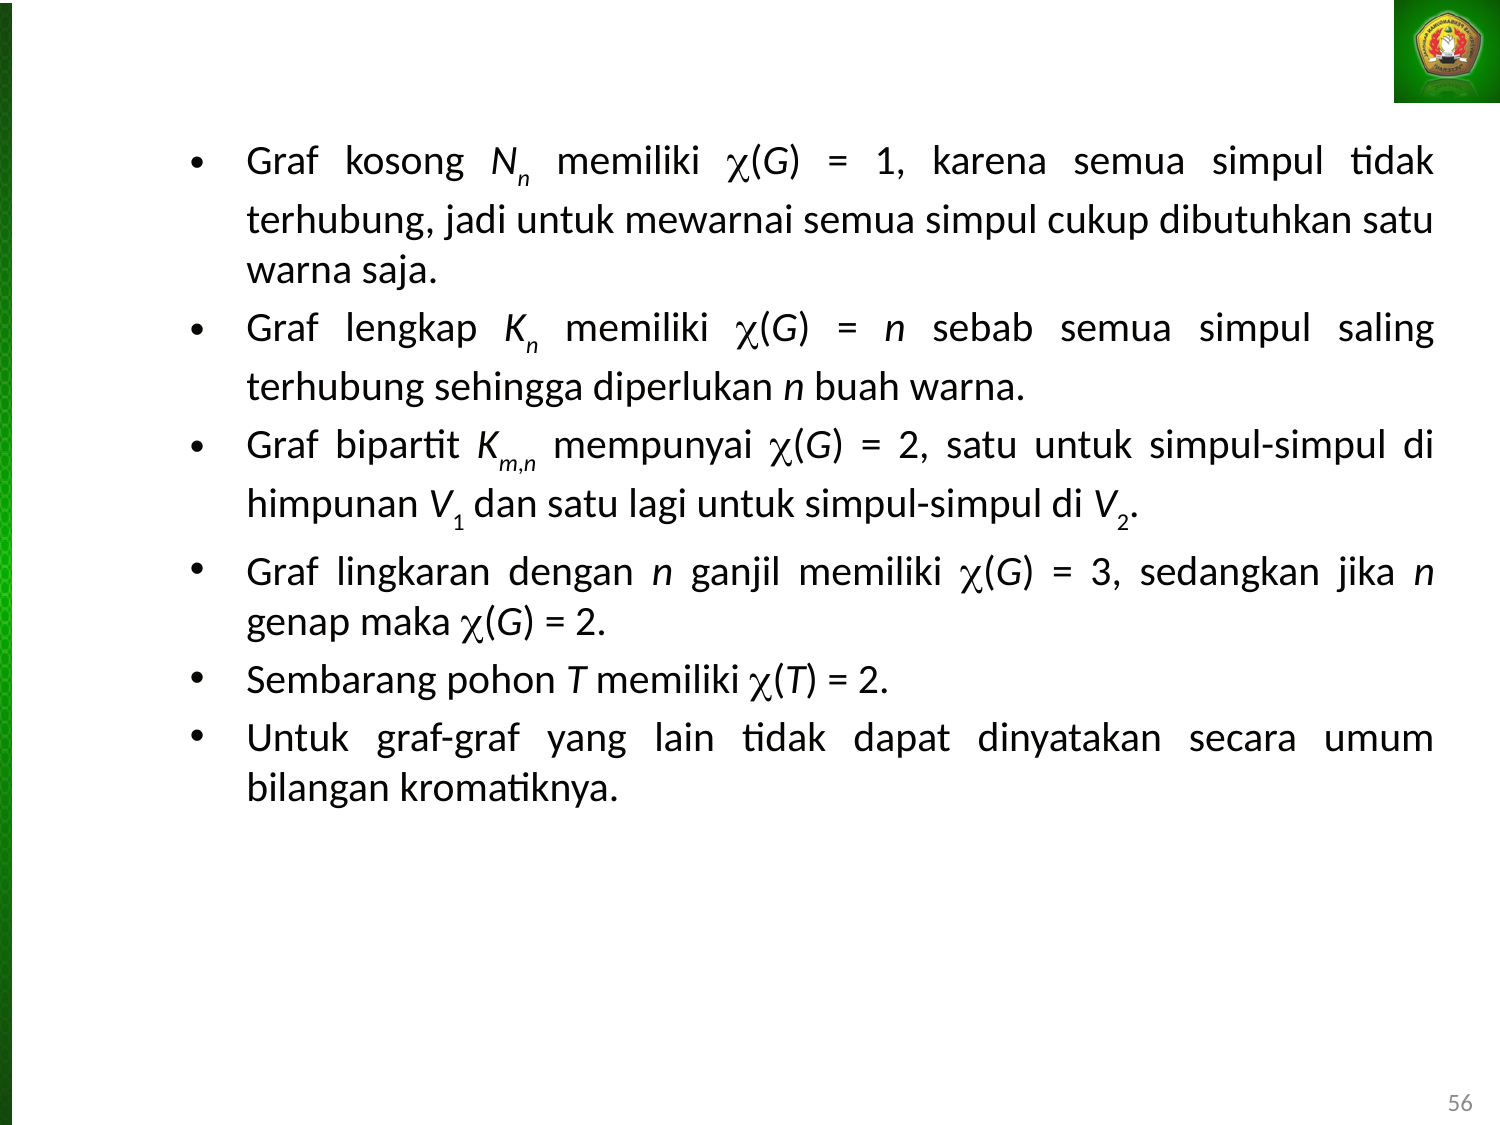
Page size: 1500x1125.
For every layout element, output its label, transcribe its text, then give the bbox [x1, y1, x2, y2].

picture [1394, 0, 1500, 103]
slide_number 56 [1148, 1078, 1489, 1125]
list Graf kosong Nn memiliki (G) = 1, karena semua simpul tidak terhubung, jadi untuk mewarnai semua simpul cukup dibutuhkan satu warna saja. Graf lengkap Kn memiliki (G) = n sebab semua simpul saling terhubung sehingga diperlukan n buah warna. Graf bipartit Km,n mempunyai (G) = 2, satu untuk simpul-simpul di himpunan V1 dan satu lagi untuk simpul-simpul di V2. Graf lingkaran dengan n ganjil memiliki (G) = 3, sedangkan jika n genap maka (G) = 2. Sembarang pohon T memiliki (T) = 2. Untuk graf-graf yang lain tidak dapat dinyatakan secara umum bilangan kromatiknya. [174, 125, 1450, 988]
picture [0, 3, 12, 1125]
